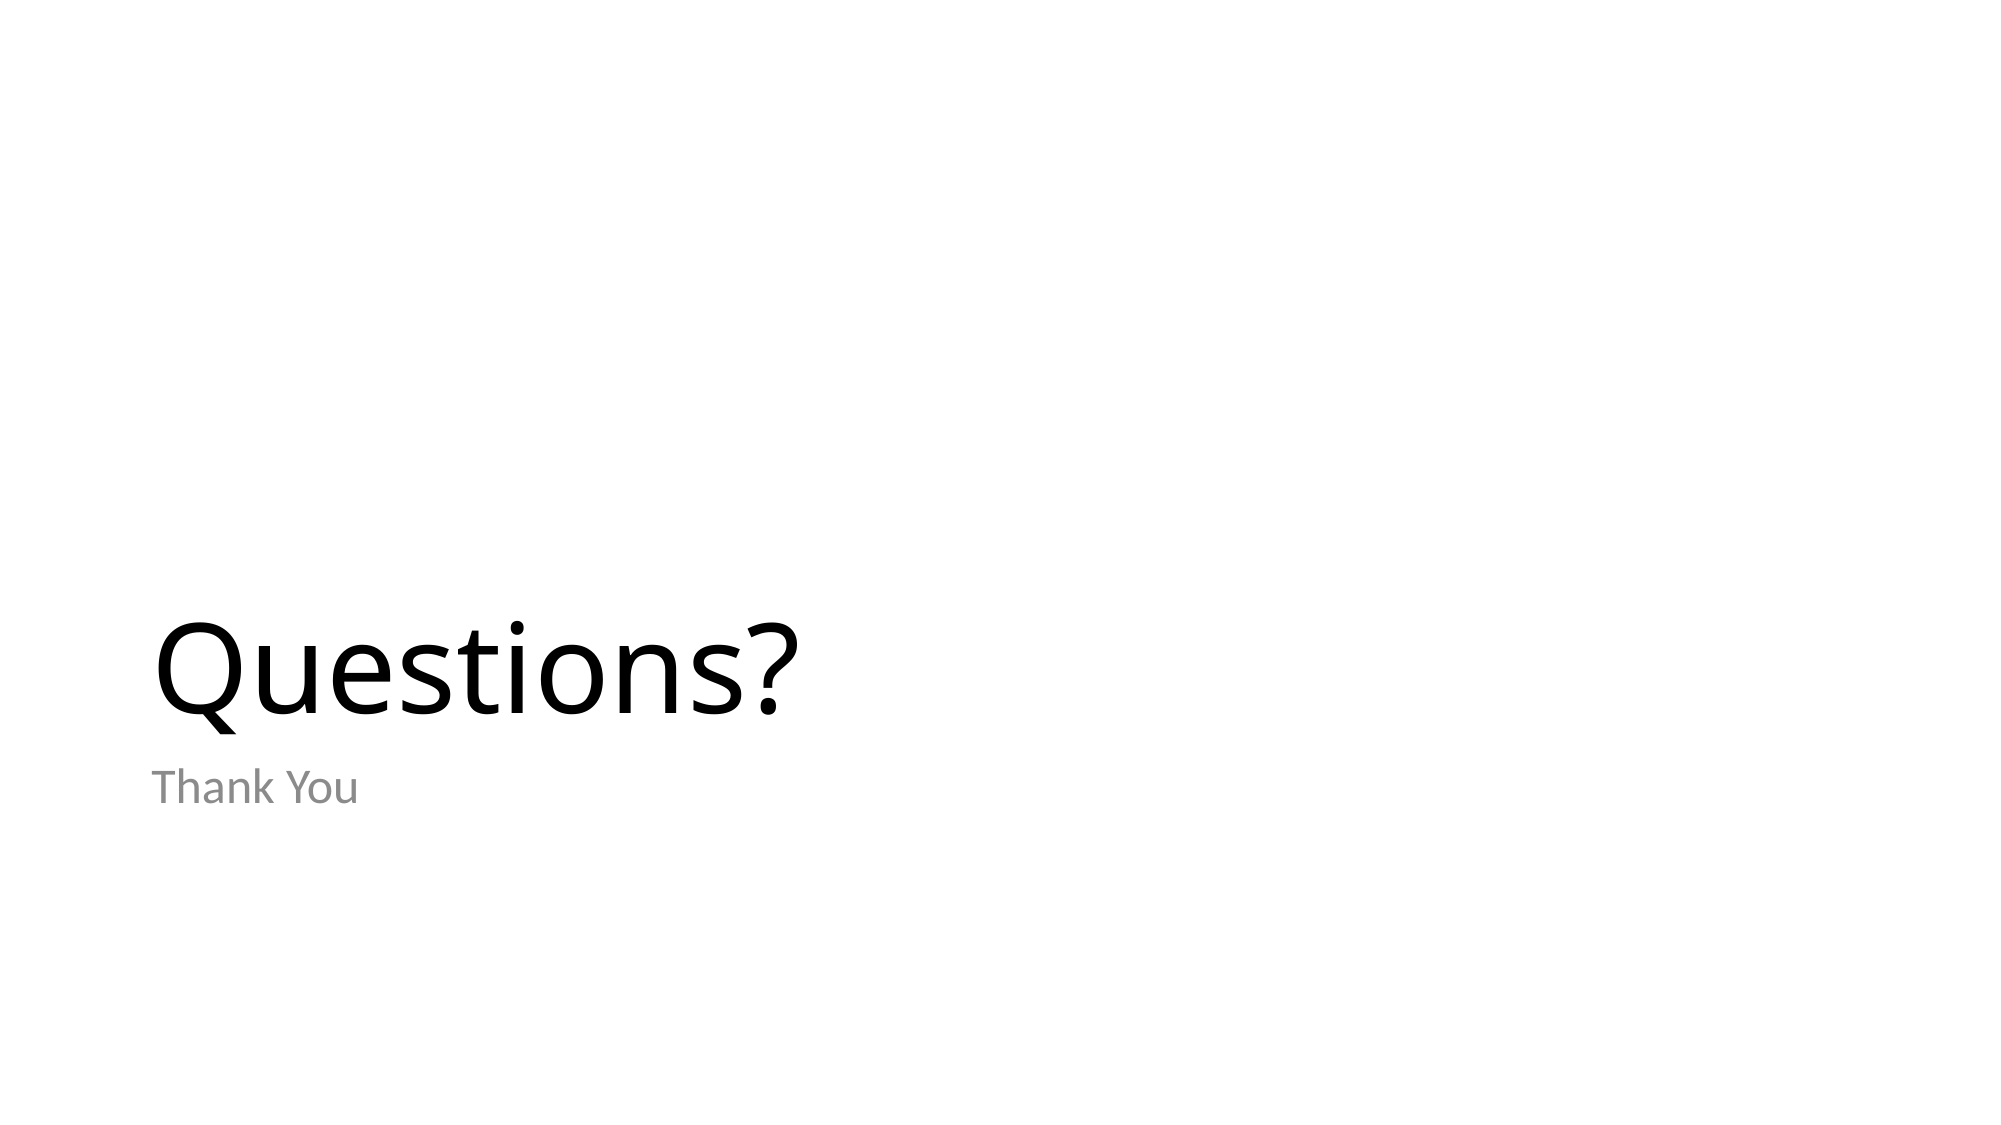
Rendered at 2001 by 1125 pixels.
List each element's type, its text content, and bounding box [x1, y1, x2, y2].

title Questions? [136, 280, 1862, 749]
list Thank You [136, 752, 1862, 999]
